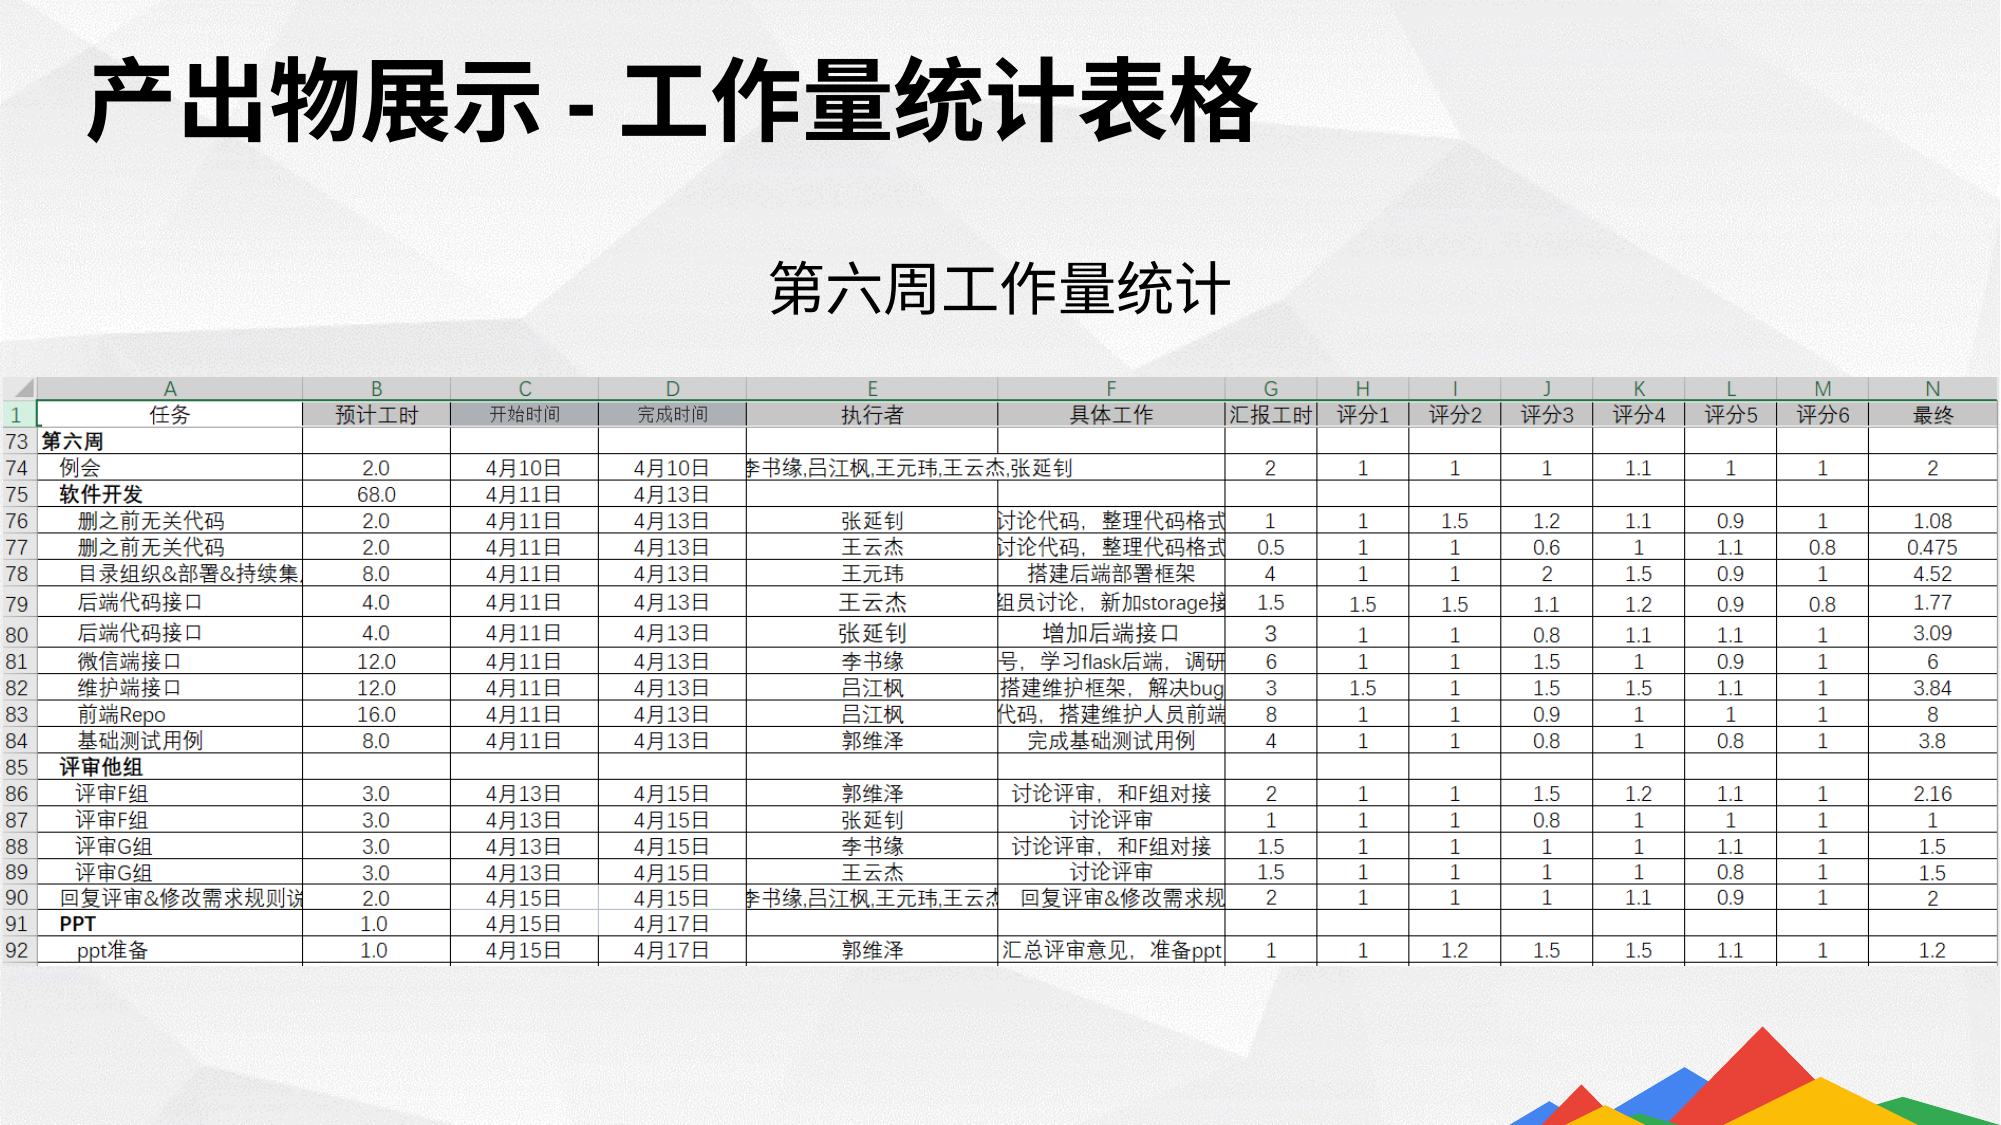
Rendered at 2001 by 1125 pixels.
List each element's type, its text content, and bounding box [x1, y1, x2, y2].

list 第六周工作量统计 [656, 252, 1344, 333]
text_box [1509, 1026, 2000, 1125]
picture [0, 0, 2001, 1125]
text_box 产出物展示-工作量统计表格 [70, 35, 1440, 162]
